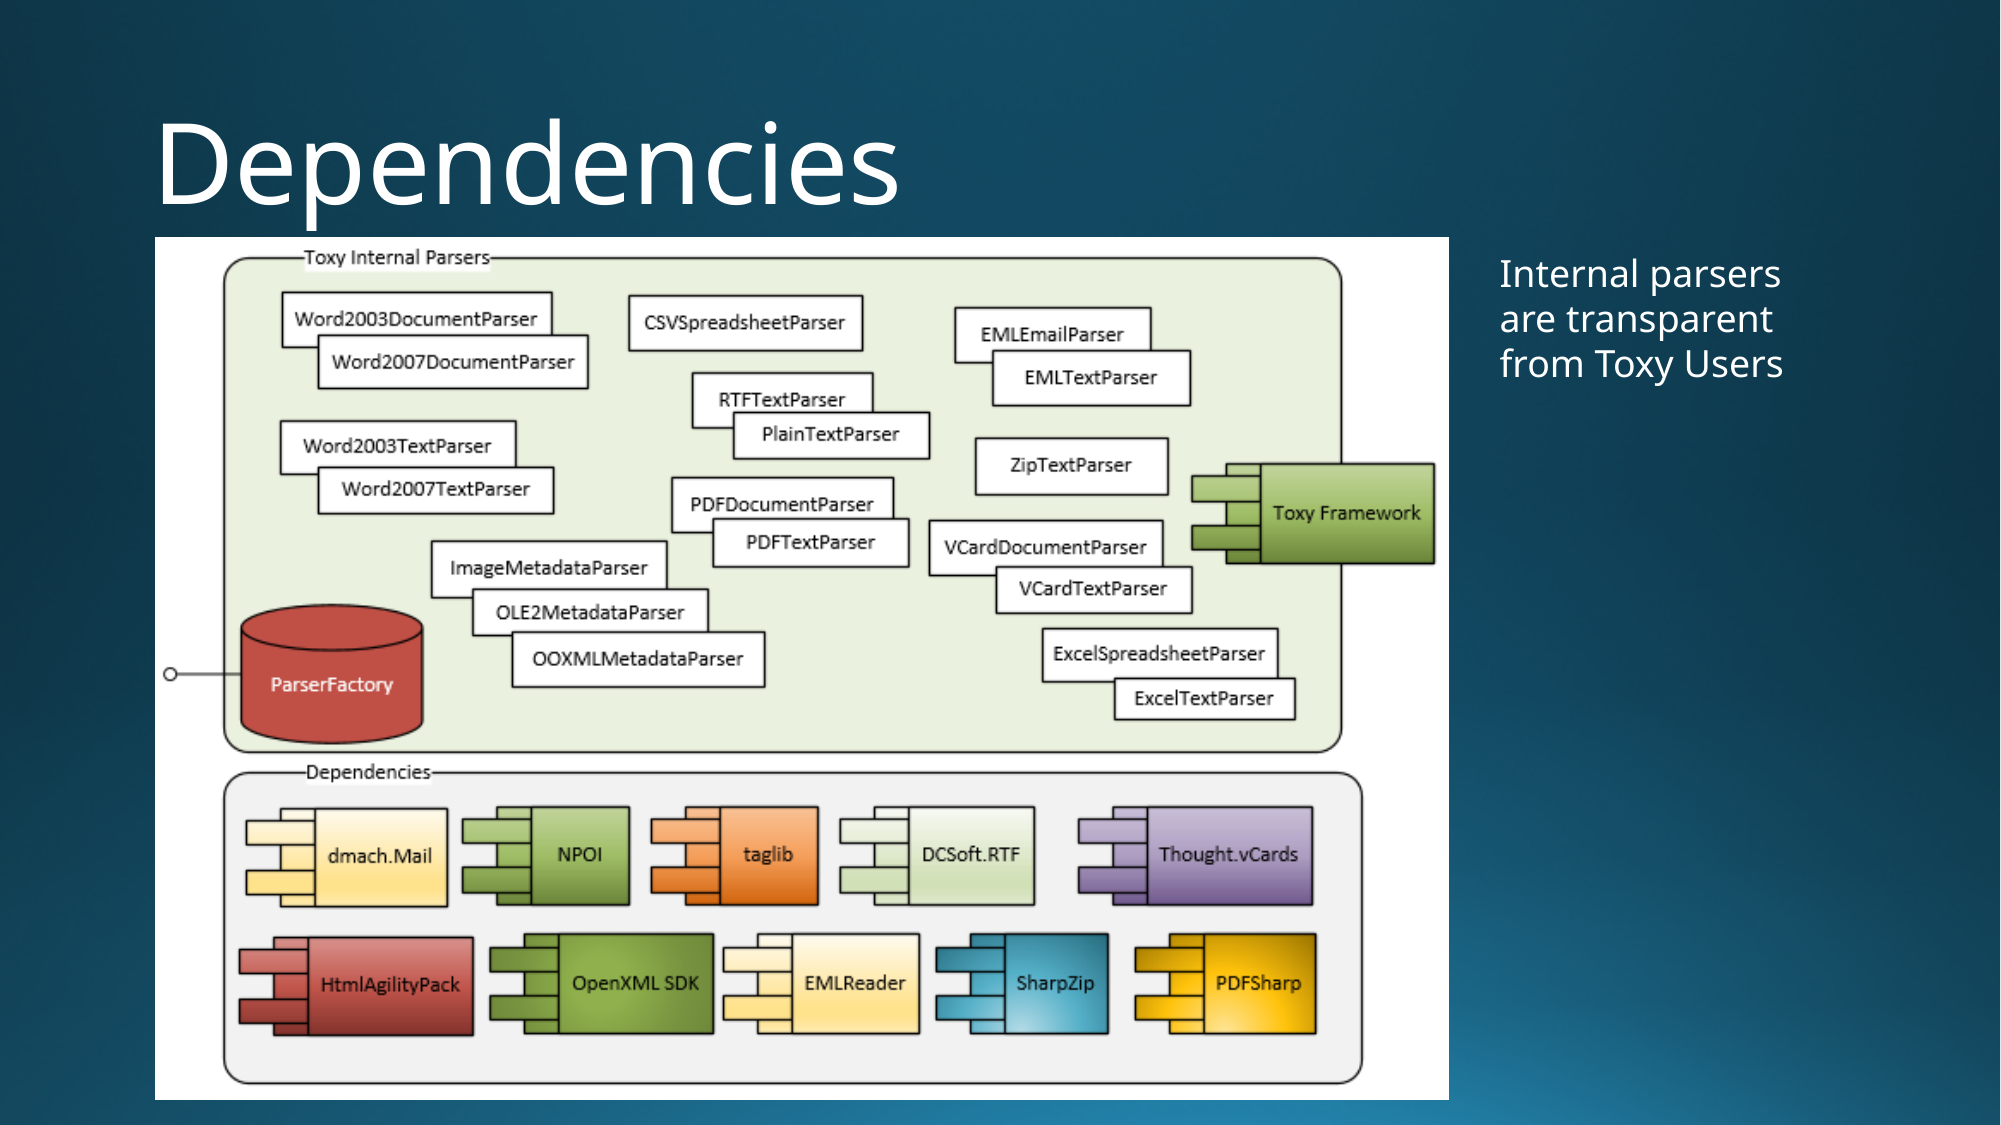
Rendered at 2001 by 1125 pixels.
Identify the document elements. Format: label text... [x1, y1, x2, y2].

text_box Internal parsers are transparent from Toxy Users [1484, 242, 1827, 393]
title Dependencies [137, 59, 1863, 278]
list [155, 237, 1449, 1100]
picture [0, 0, 2001, 1125]
